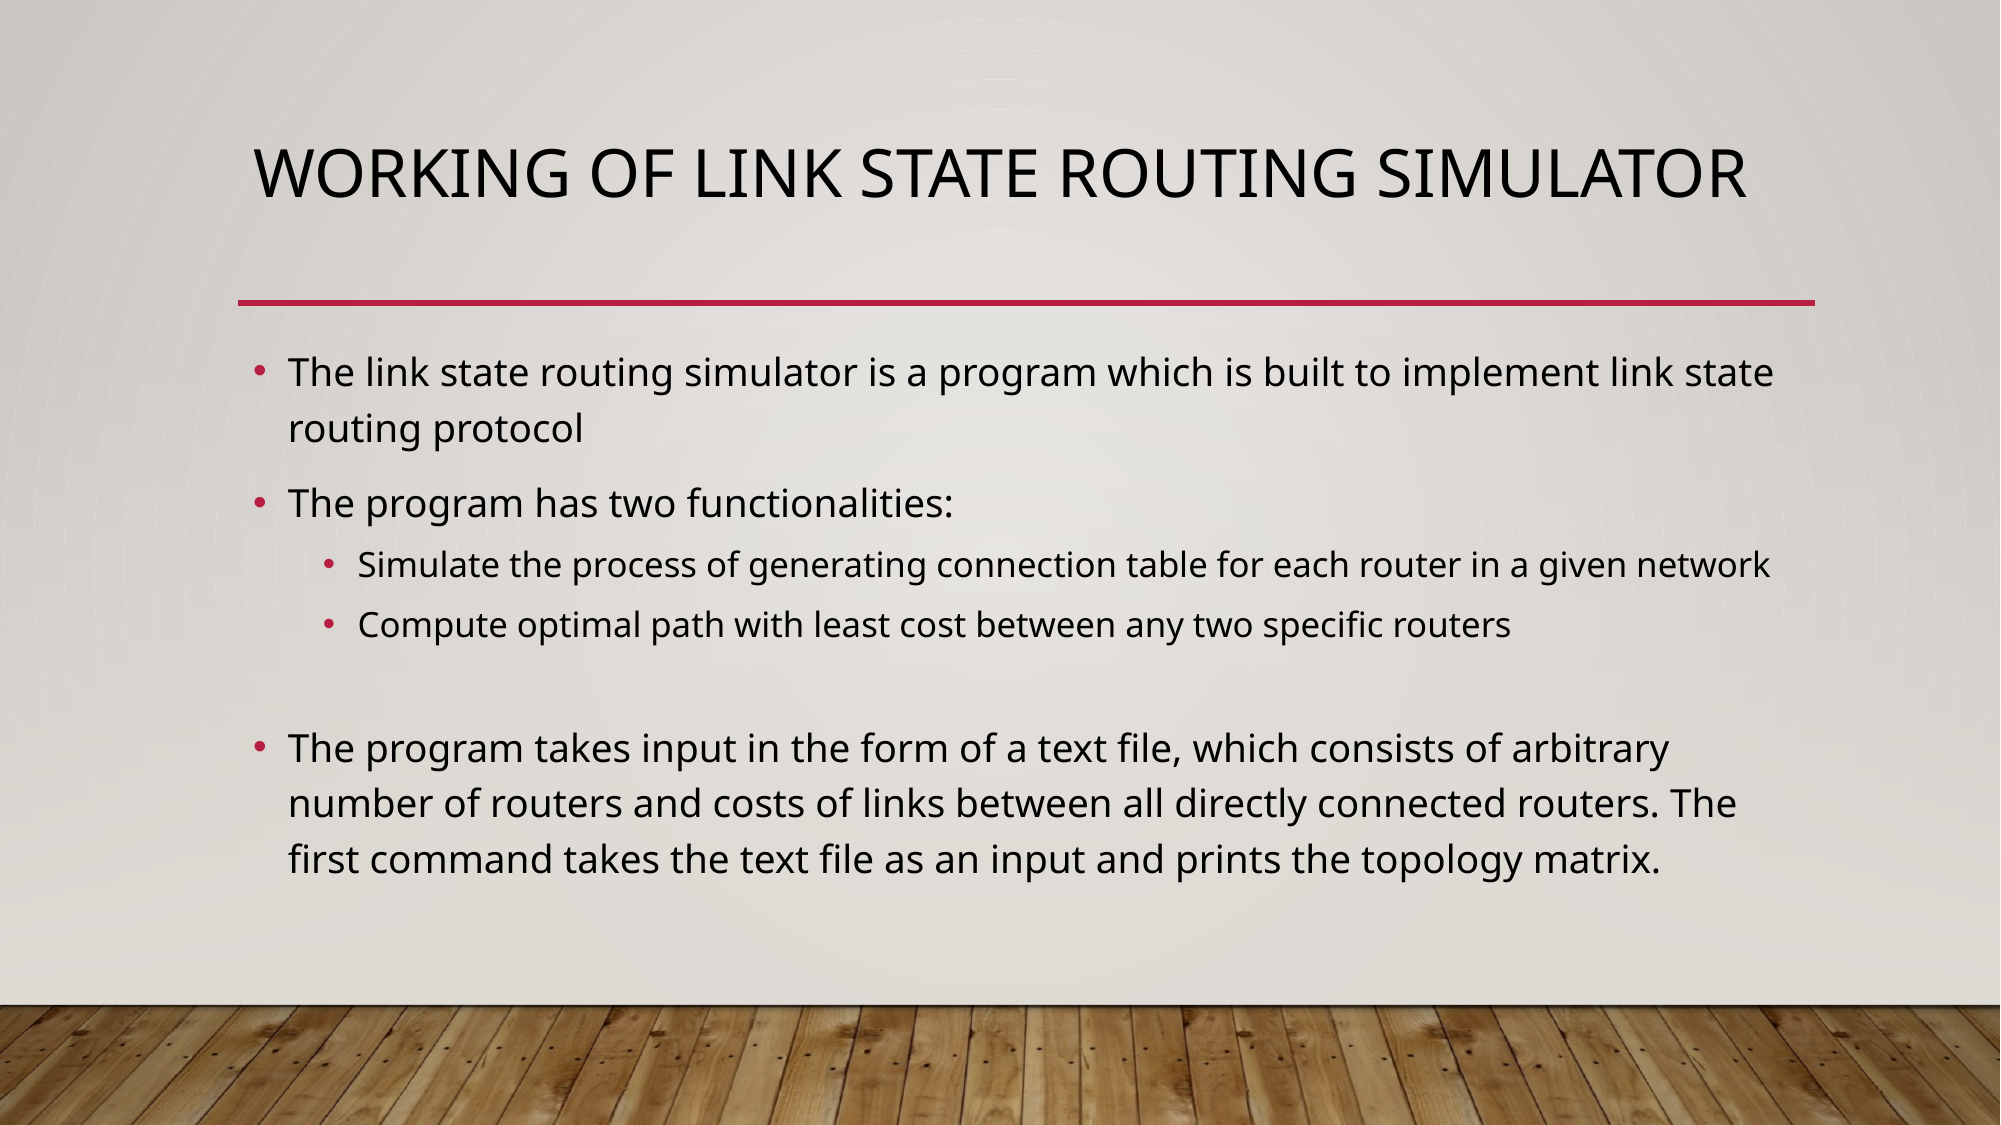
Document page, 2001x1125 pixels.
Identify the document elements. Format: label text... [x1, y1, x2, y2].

list The link state routing simulator is a program which is built to implement link state routing protocol The program has two functionalities: Simulate the process of generating connection table for each router in a given network Compute optimal path with least cost between any two specific routers The program takes input in the form of a text file, which consists of arbitrary number of routers and costs of links between all directly connected routers. The first command takes the text file as an input and prints the topology matrix. [238, 330, 1814, 897]
picture [0, 1005, 2000, 1125]
title Working of link state routing simulator [238, 131, 1814, 305]
